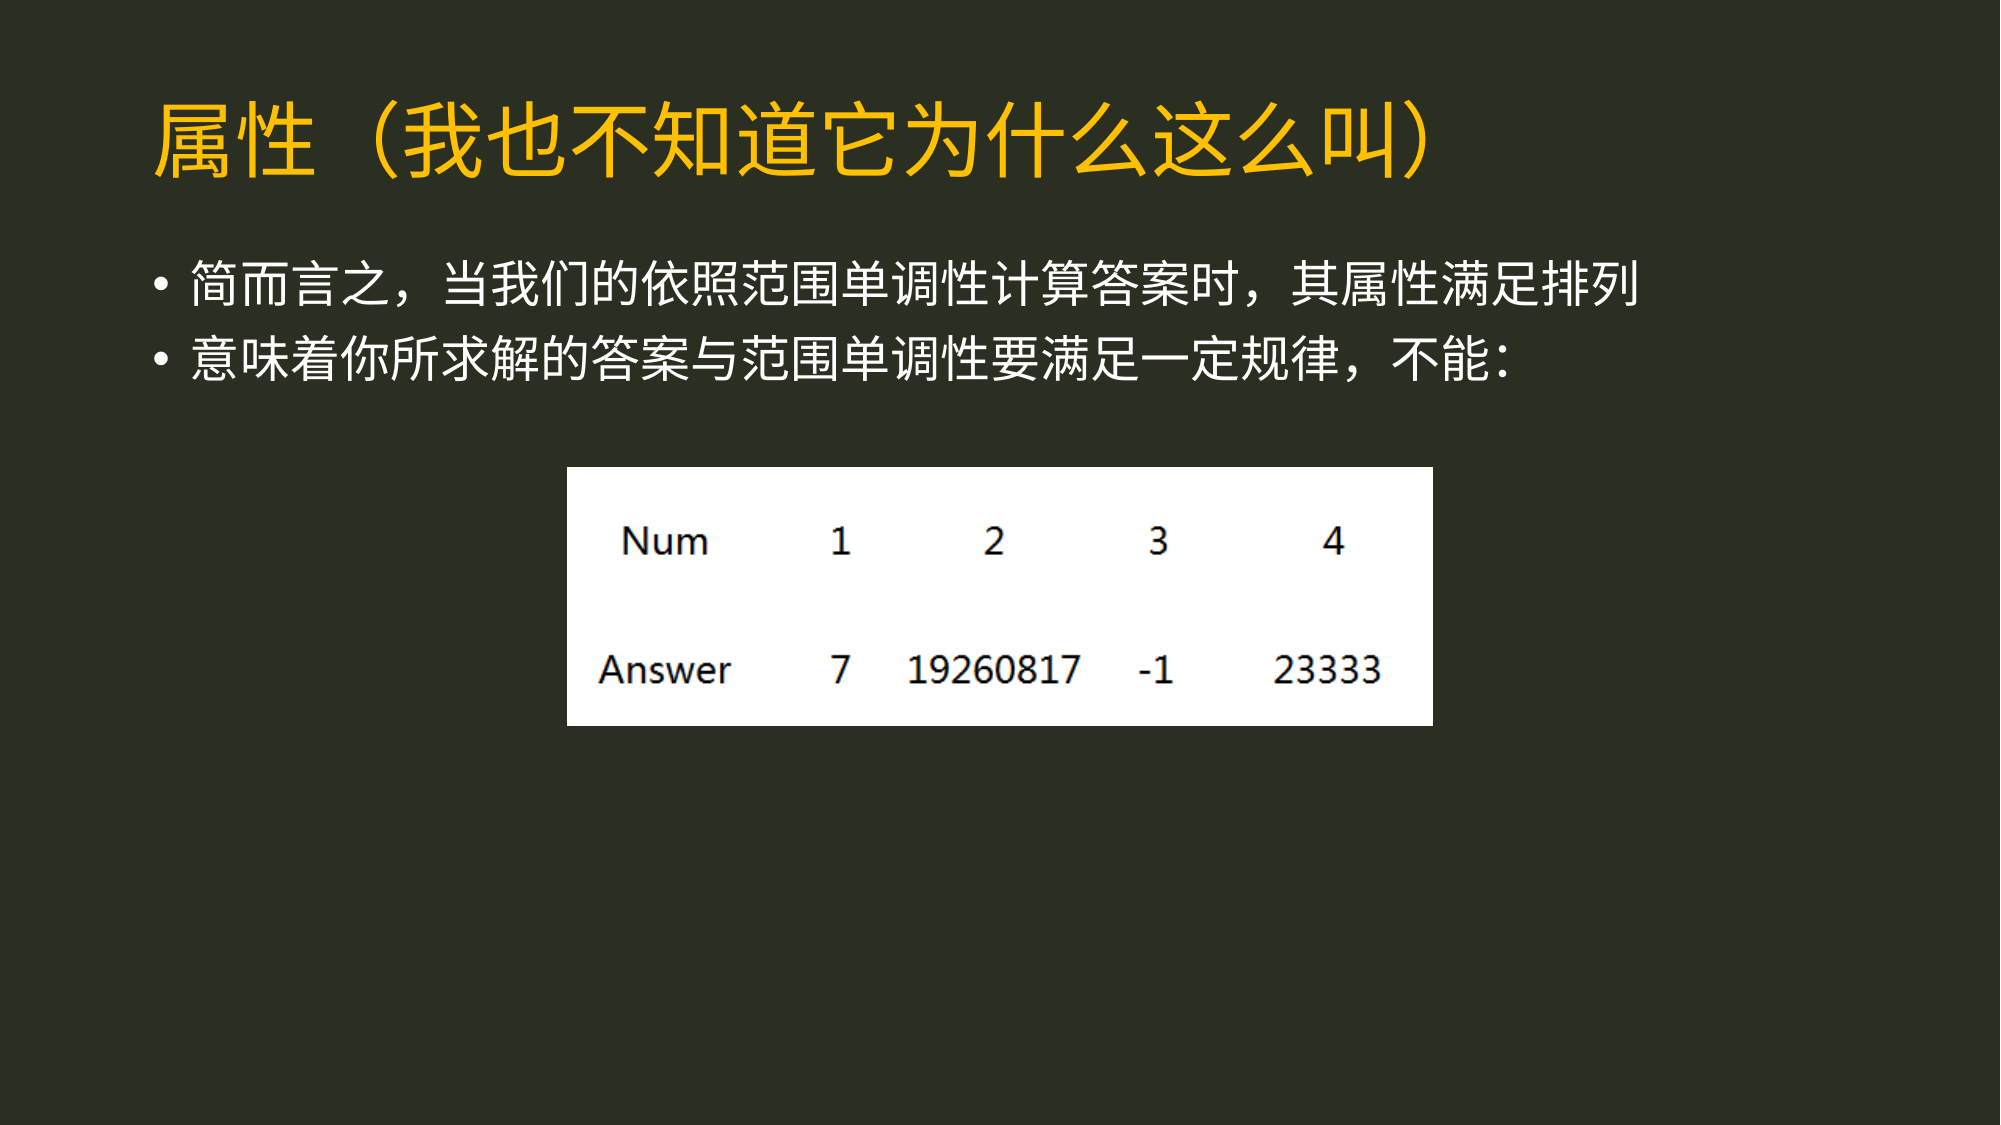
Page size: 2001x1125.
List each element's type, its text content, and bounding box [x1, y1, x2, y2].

picture [567, 467, 1433, 726]
title 属性（我也不知道它为什么这么叫） [137, 71, 1863, 219]
list 简而言之，当我们的依照范围单调性计算答案时，其属性满足排列 意味着你所求解的答案与范围单调性要满足一定规律，不能： [137, 252, 1863, 1069]
